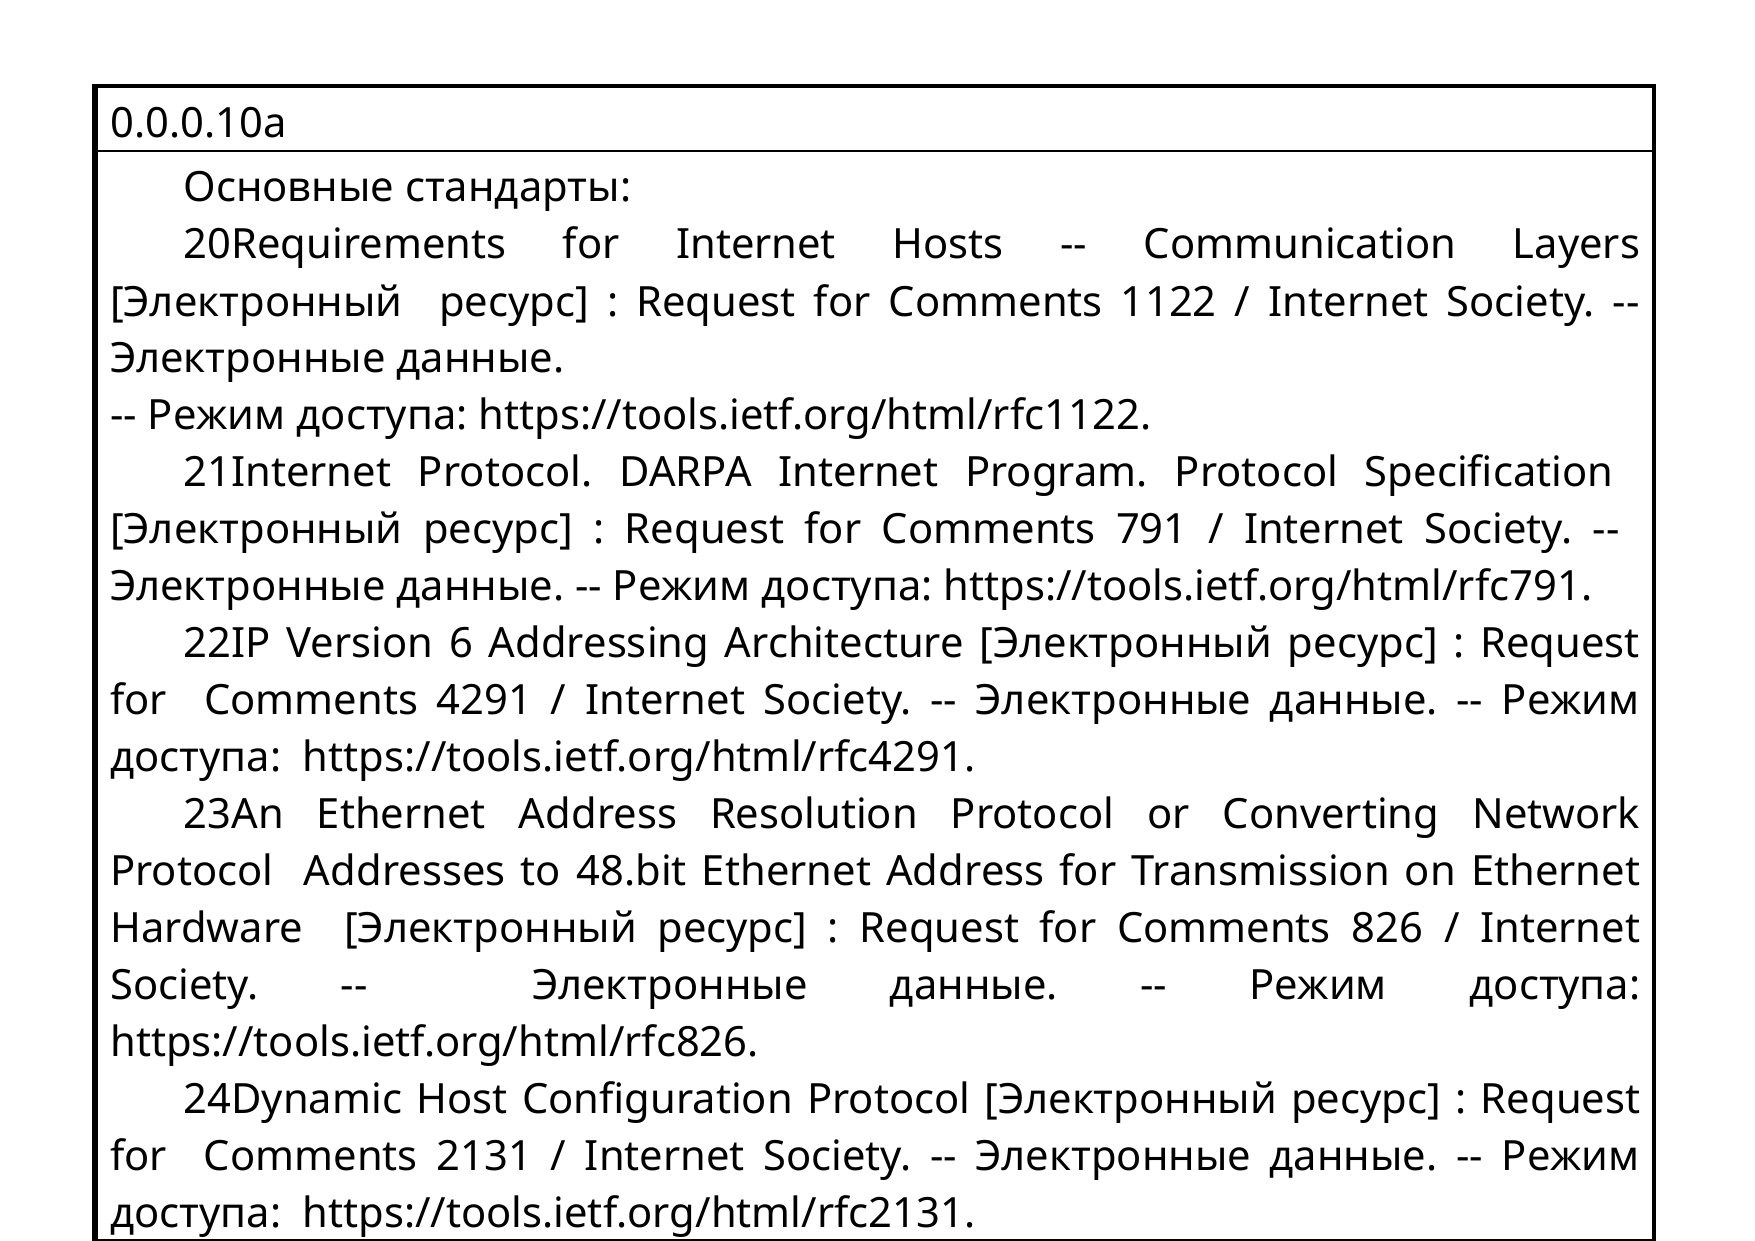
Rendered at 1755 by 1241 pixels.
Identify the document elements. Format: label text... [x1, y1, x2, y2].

table_header 0.0.0.10a [98, 88, 1652, 150]
table_cell Основные стандарты: Requirements for Internet Hosts -- Communication Layers [Электронный ресурс] : Request for Comments 1122 / Internet Society. -- Электронные данные. -- Режим доступа: https://tools.ietf.org/html/rfc1122. Internet Protocol. DARPA Internet Program. Protocol Specification [Электронный ресурс] : Request for Comments 791 / Internet Society. -- Электронные данные. -- Режим доступа: https://tools.ietf.org/html/rfc791. IP Version 6 Addressing Architecture [Электронный ресурс] : Request for Comments 4291 / Internet Society. -- Электронные данные. -- Режим доступа: https://tools.ietf.org/html/rfc4291. An Ethernet Address Resolution Protocol or Converting Network Protocol Addresses to 48.bit Ethernet Address for Transmission on Ethernet Hardware [Электронный ресурс] : Request for Comments 826 / Internet Society. -- Электронные данные. -- Режим доступа: https://tools.ietf.org/html/rfc826. Dynamic Host Configuration Protocol [Электронный ресурс] : Request for Comments 2131 / Internet Society. -- Электронные данные. -- Режим доступа: https://tools.ietf.org/html/rfc2131. [98, 152, 1652, 1239]
